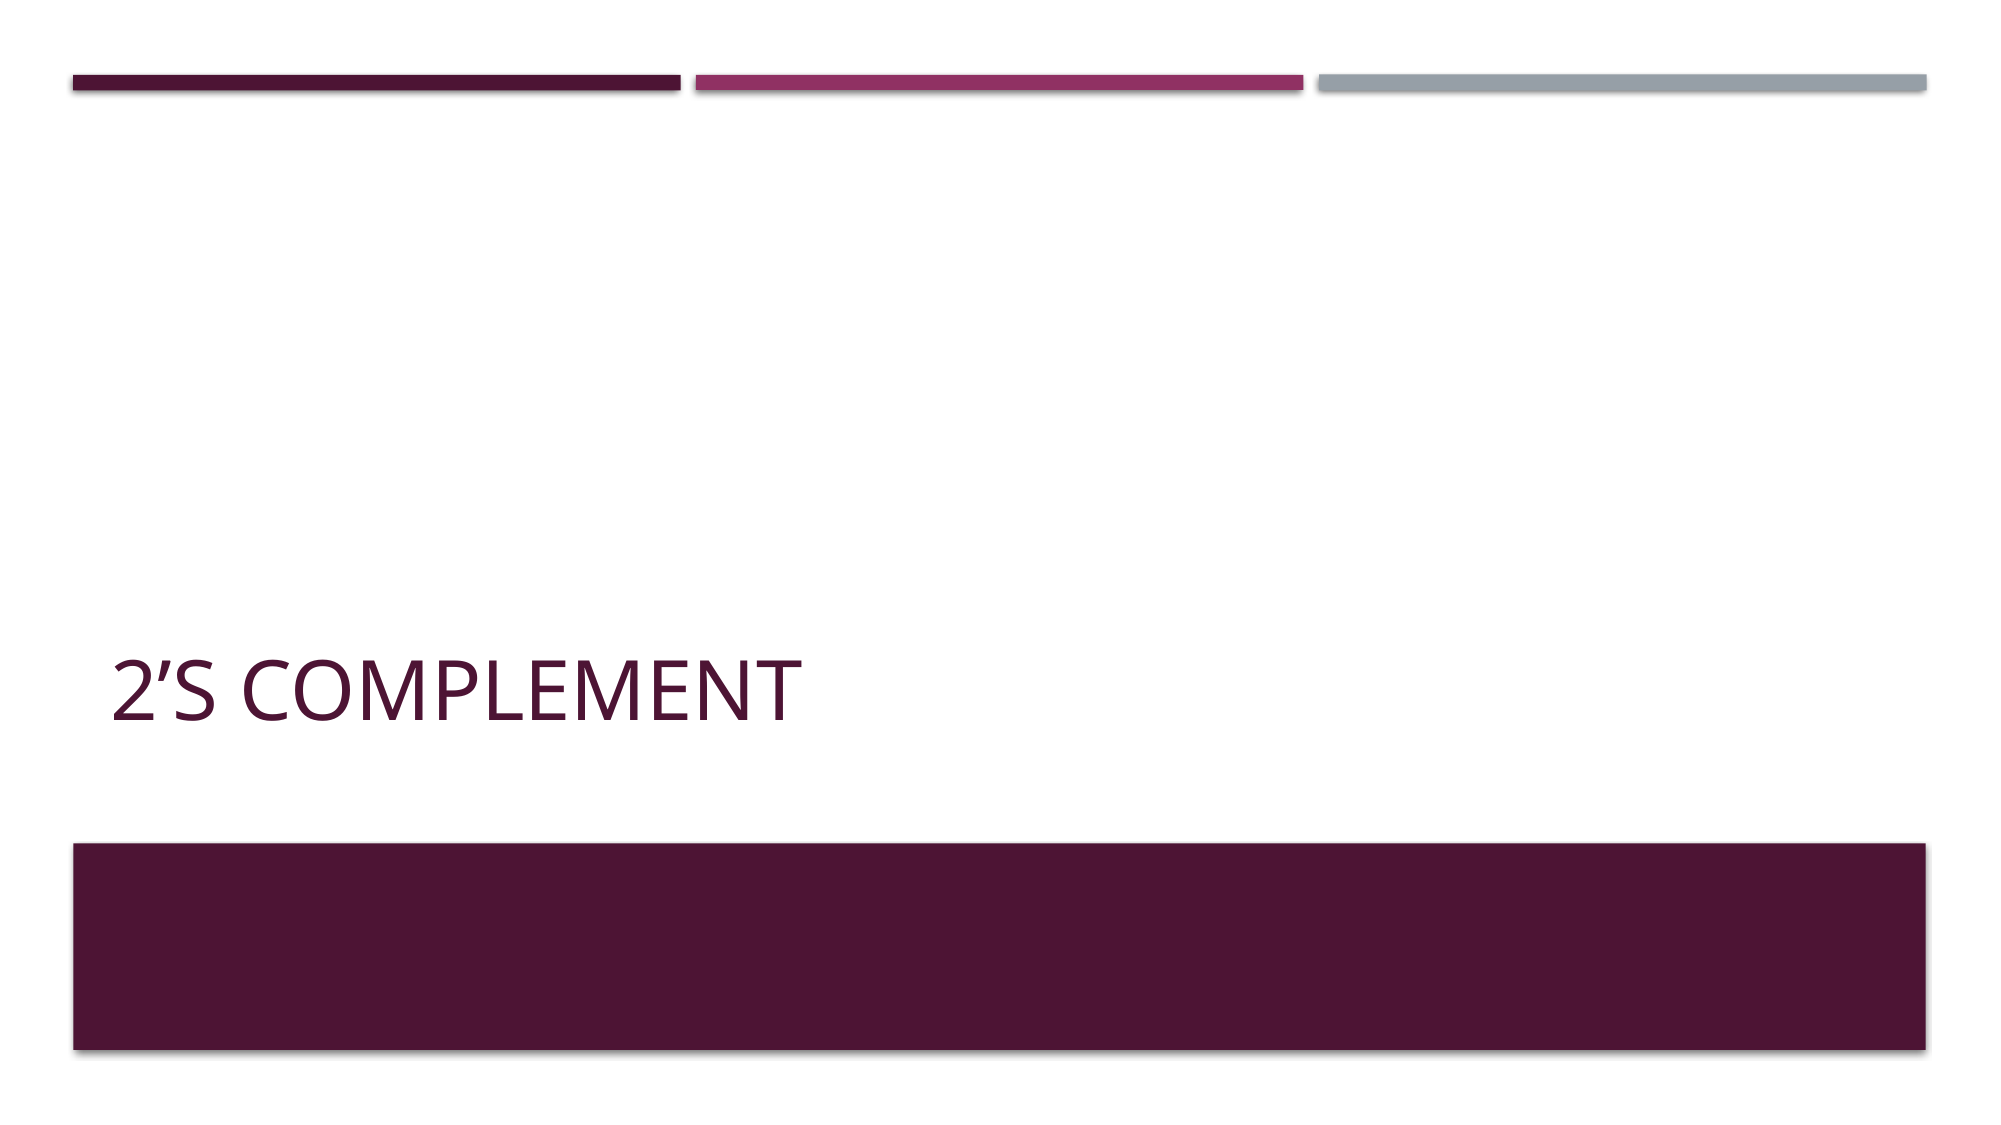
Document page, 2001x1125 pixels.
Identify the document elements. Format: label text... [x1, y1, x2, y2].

title 2’s Complement [95, 499, 1905, 745]
